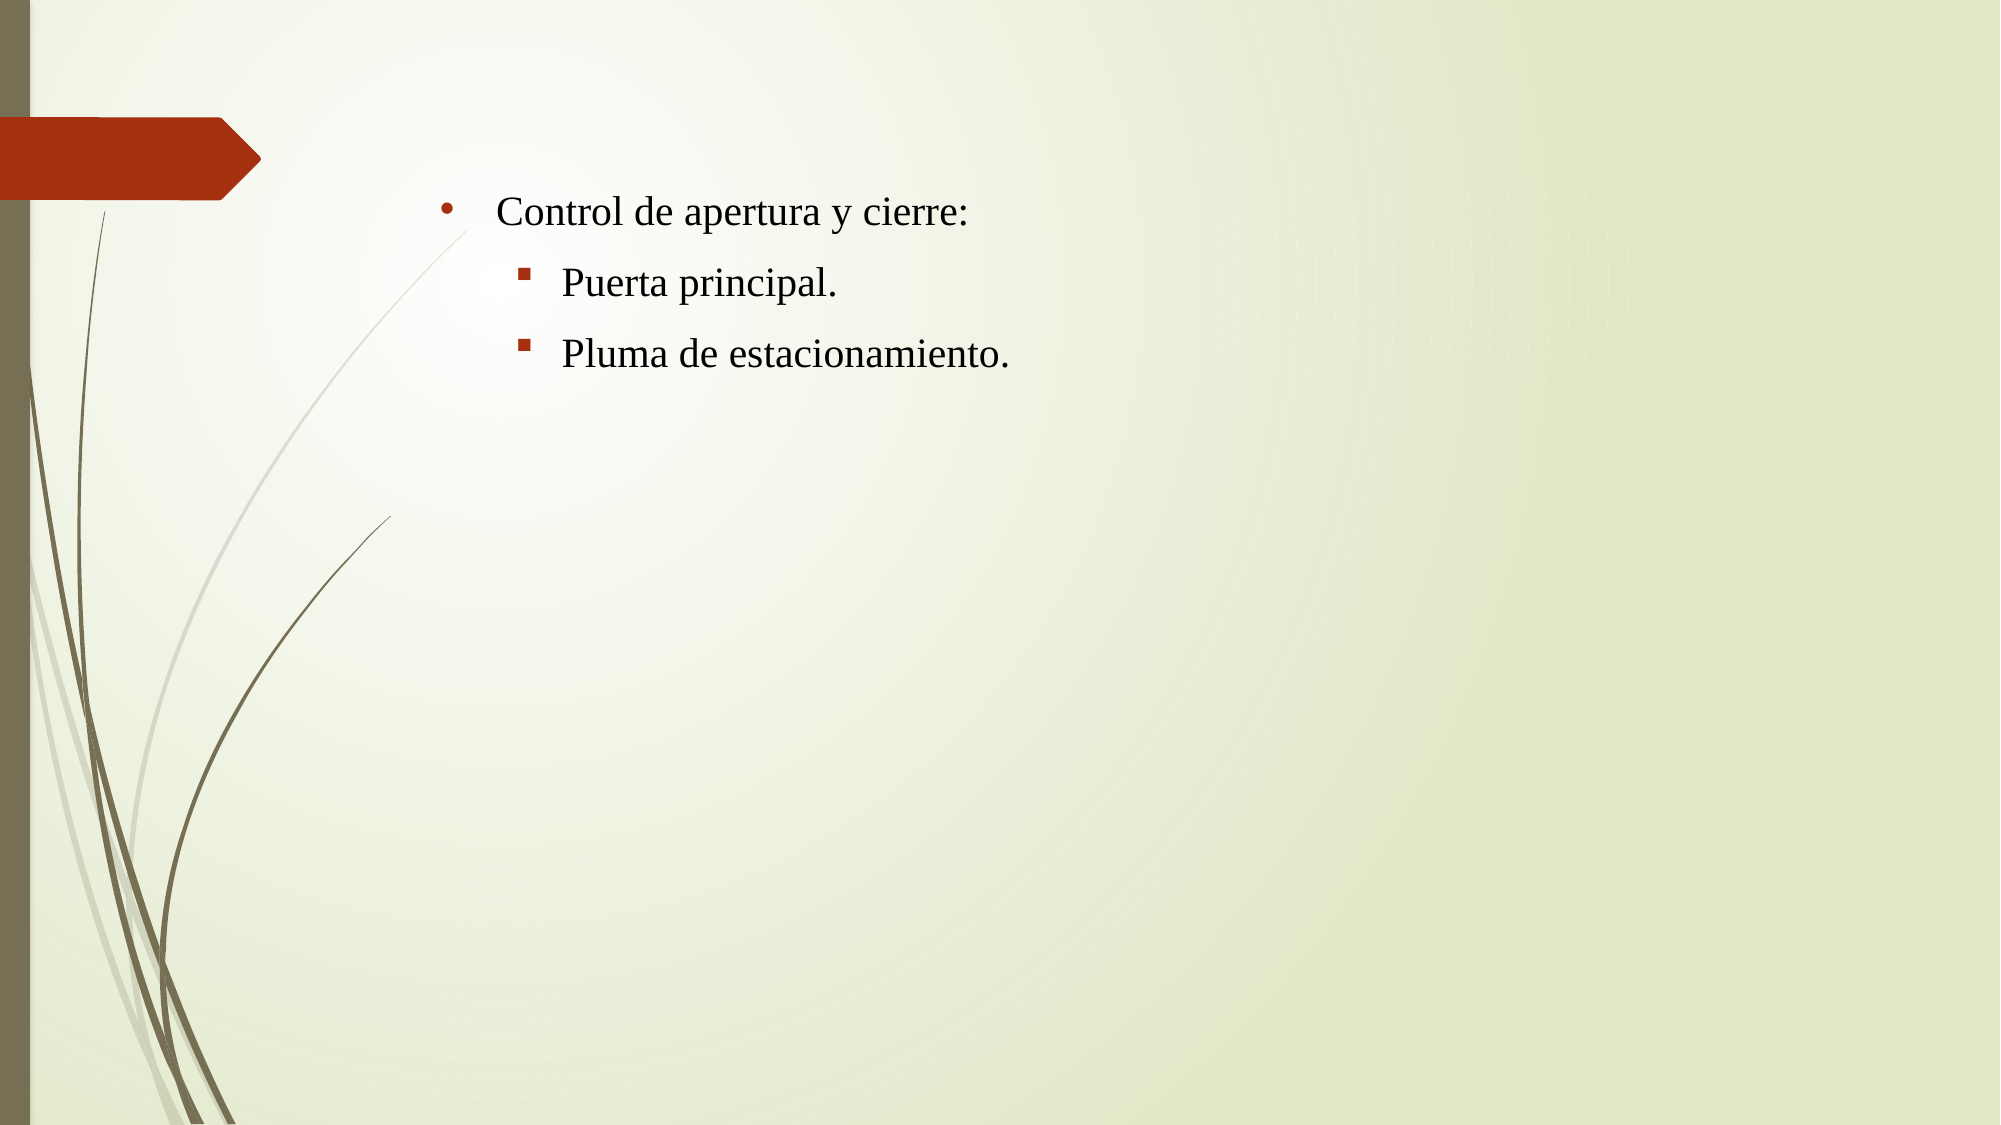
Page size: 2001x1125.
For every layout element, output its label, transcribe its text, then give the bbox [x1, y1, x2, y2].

list Control de apertura y cierre: Puerta principal. Pluma de estacionamiento. [424, 176, 1888, 970]
